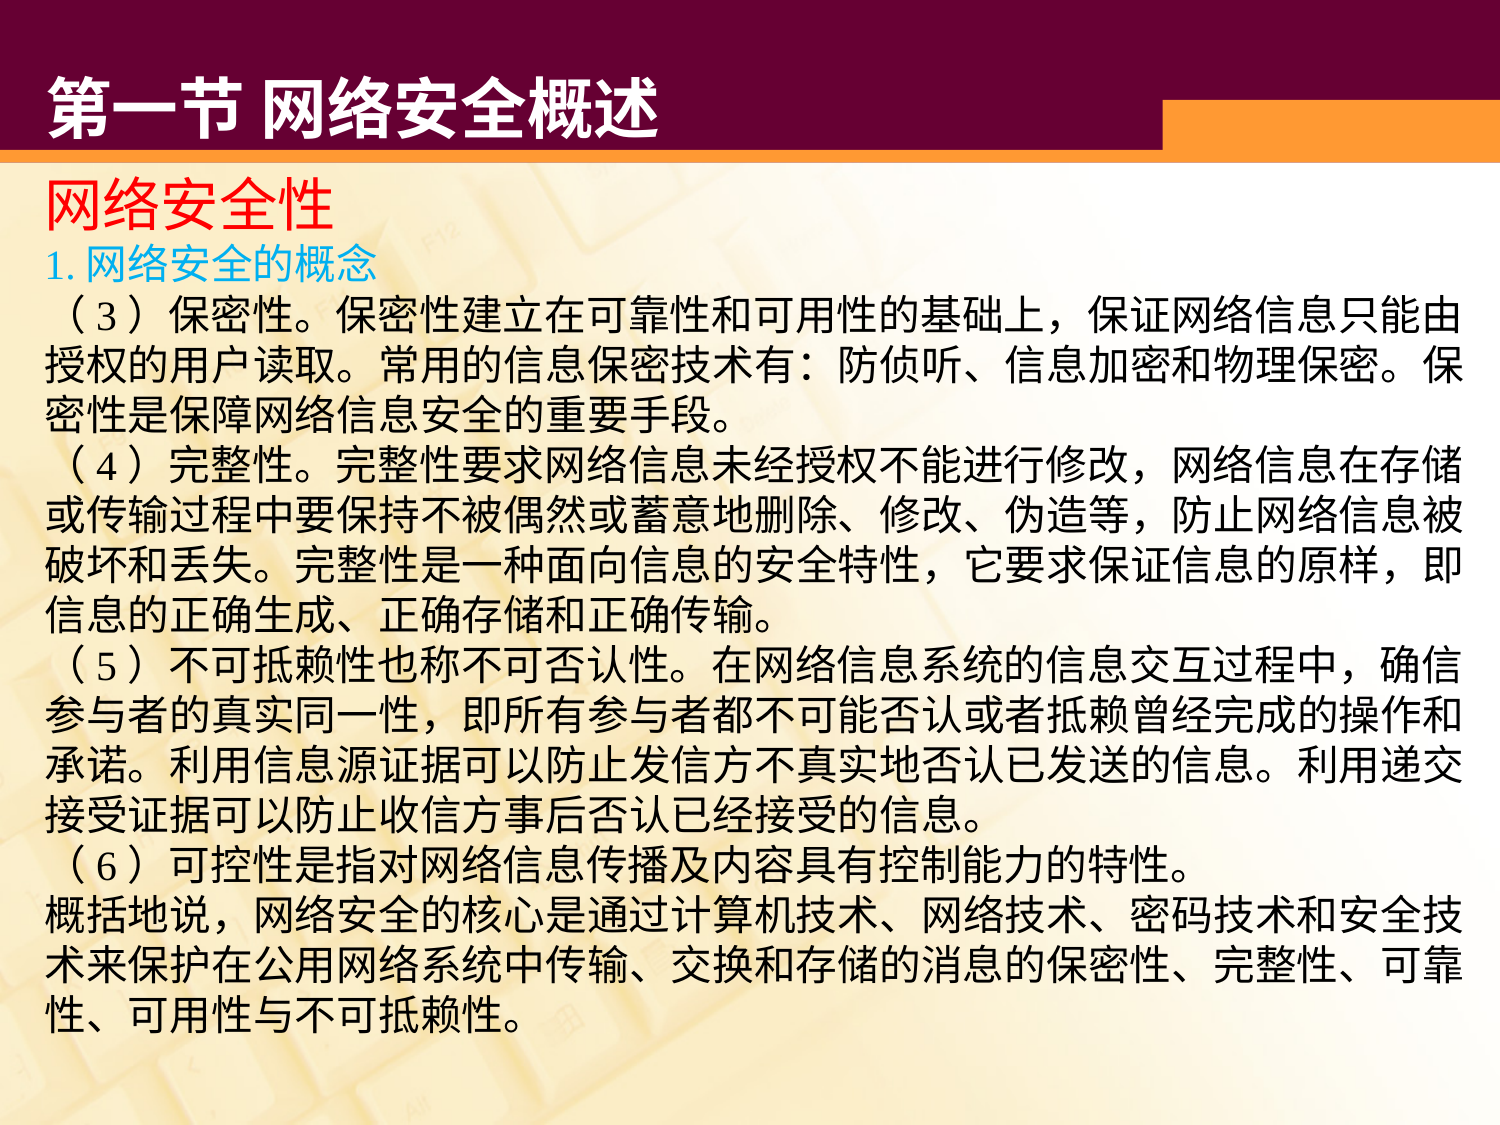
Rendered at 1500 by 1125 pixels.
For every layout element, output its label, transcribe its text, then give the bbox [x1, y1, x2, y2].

picture [0, 163, 1500, 1125]
list 网络安全性 1.网络安全的概念 （3）保密性。保密性建立在可靠性和可用性的基础上，保证网络信息只能由授权的用户读取。常用的信息保密技术有：防侦听、信息加密和物理保密。保密性是保障网络信息安全的重要手段。 （4）完整性。完整性要求网络信息未经授权不能进行修改，网络信息在存储或传输过程中要保持不被偶然或蓄意地删除、修改、伪造等，防止网络信息被破坏和丢失。完整性是一种面向信息的安全特性，它要求保证信息的原样，即信息的正确生成、正确存储和正确传输。 （5）不可抵赖性也称不可否认性。在网络信息系统的信息交互过程中，确信参与者的真实同一性，即所有参与者都不可能否认或者抵赖曾经完成的操作和承诺。利用信息源证据可以防止发信方不真实地否认已发送的信息。利用递交接受证据可以防止收信方事后否认已经接受的信息。 （6）可控性是指对网络信息传播及内容具有控制能力的特性。 概括地说，网络安全的核心是通过计算机技术、网络技术、密码技术和安全技术来保护在公用网络系统中传输、交换和存储的消息的保密性、完整性、可靠性、可用性与不可抵赖性。 [29, 160, 1483, 1106]
title 第一节 网络安全概述 [29, 50, 1338, 160]
